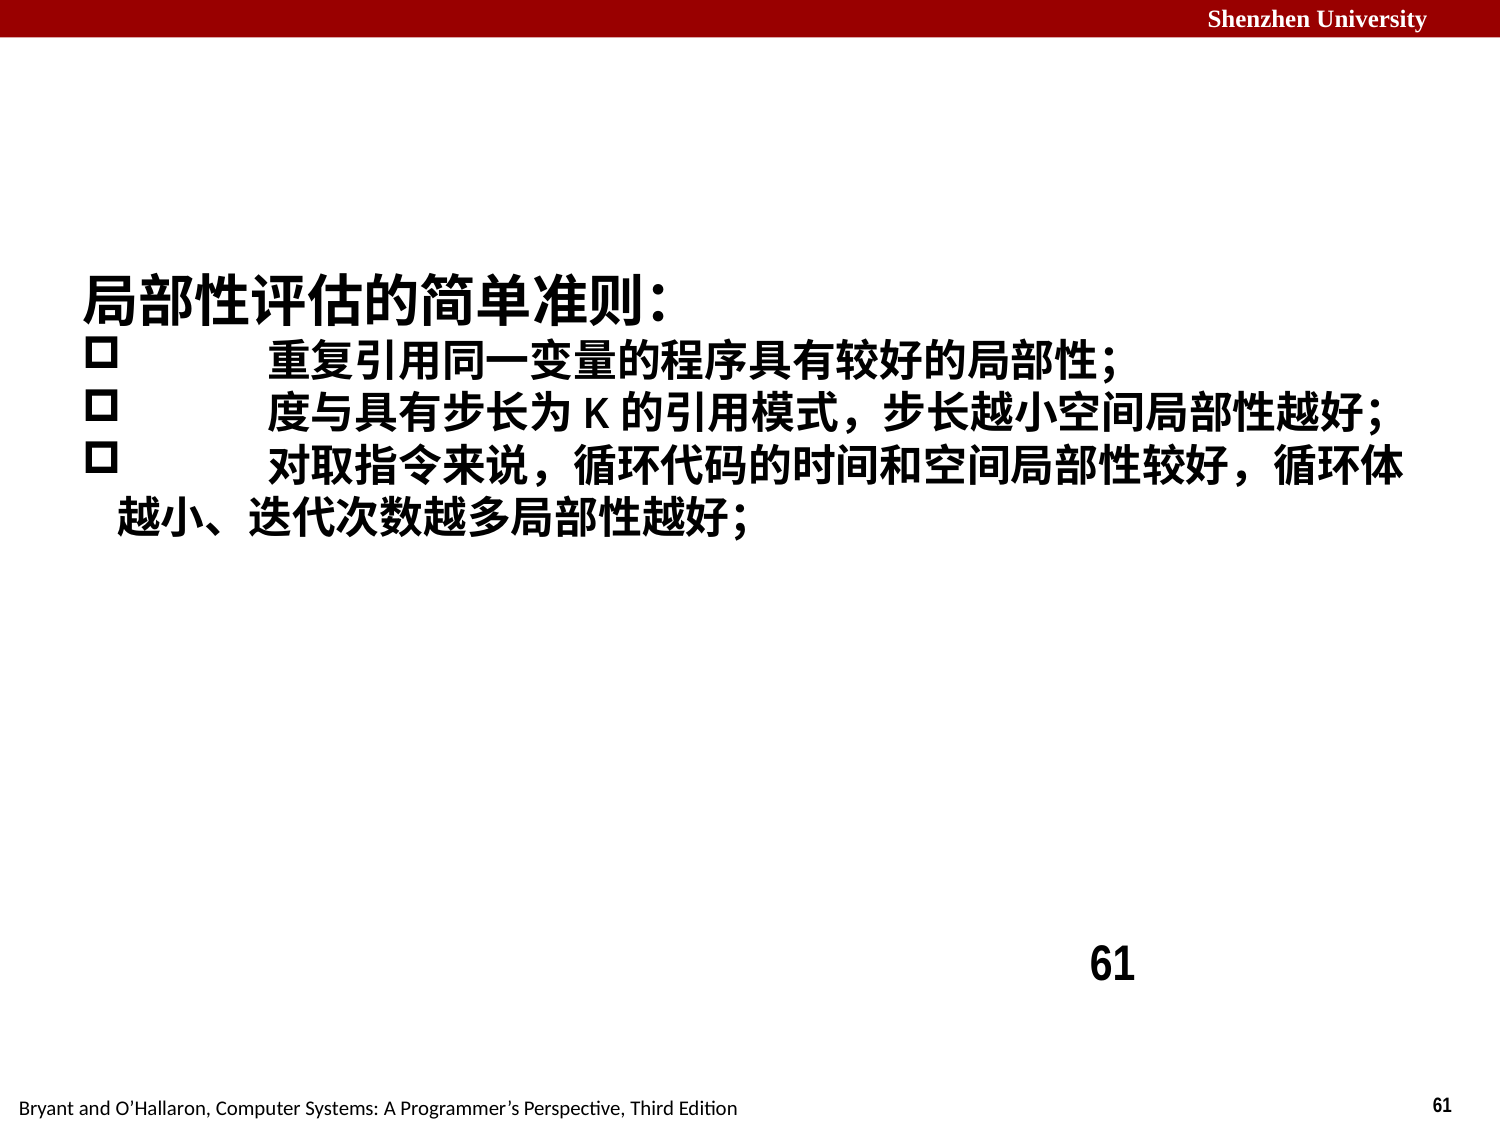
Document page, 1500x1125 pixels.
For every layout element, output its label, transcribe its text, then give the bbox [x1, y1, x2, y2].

text_box 局部性评估的简单准则： 重复引用同一变量的程序具有较好的局部性； 度与具有步长为K的引用模式，步长越小空间局部性越好； 对取指令来说，循环代码的时间和空间局部性较好，循环体越小、迭代次数越多局部性越好； [67, 257, 1425, 550]
slide_number 61 [1074, 922, 1425, 968]
